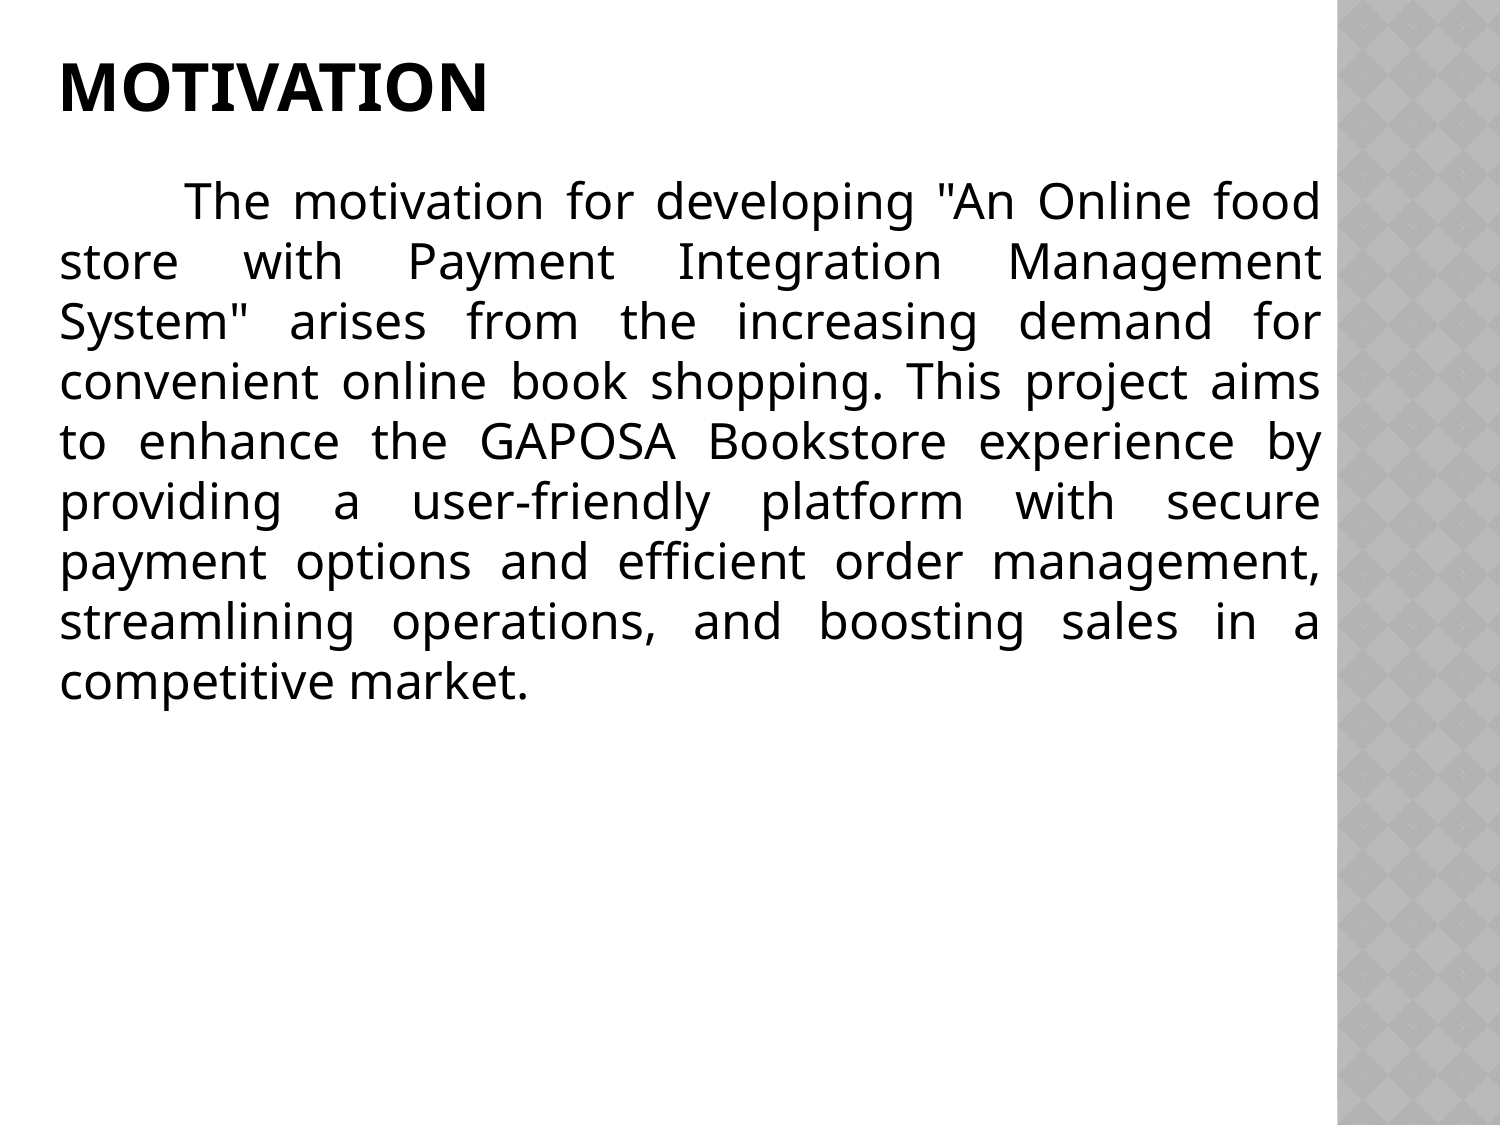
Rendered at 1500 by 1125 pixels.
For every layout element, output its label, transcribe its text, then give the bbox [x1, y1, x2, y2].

title MOTIVATION [50, 37, 1338, 125]
list The motivation for developing "An Online food store with Payment Integration Management System" arises from the increasing demand for convenient online book shopping. This project aims to enhance the GAPOSA Bookstore experience by providing a user-friendly platform with secure payment options and efficient order management, streamlining operations, and boosting sales in a competitive market. [0, 162, 1338, 838]
